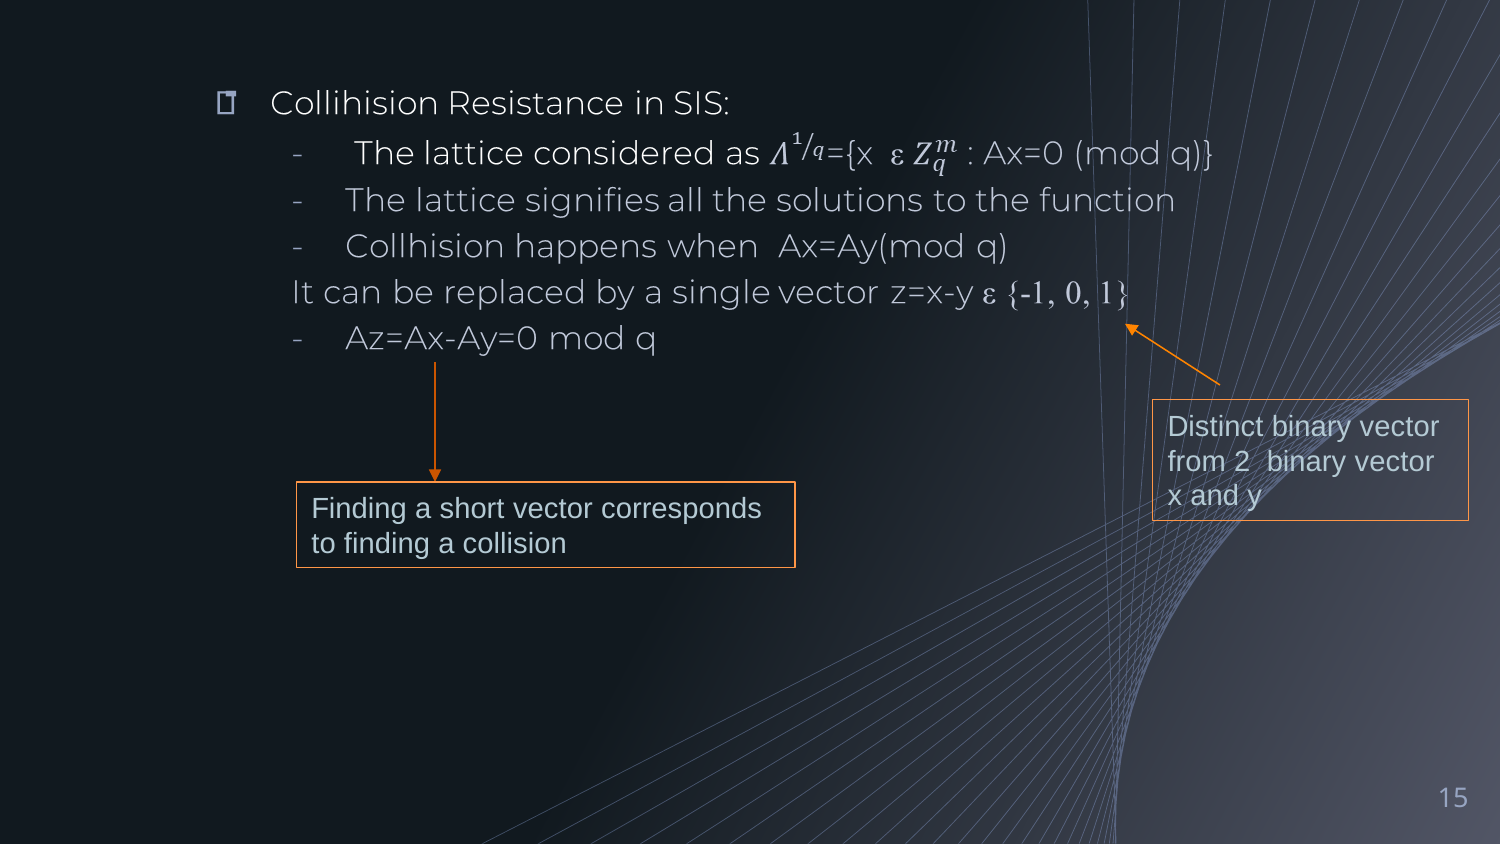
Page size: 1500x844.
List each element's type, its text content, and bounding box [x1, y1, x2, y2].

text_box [1124, 323, 1221, 386]
text_box Distinct binary vector from 2 binary vector x and y [1152, 399, 1469, 521]
list [195, 66, 1469, 797]
text_box Finding a short vector corresponds to finding a collision [296, 481, 795, 568]
slide_number ‹#› [1378, 766, 1469, 832]
